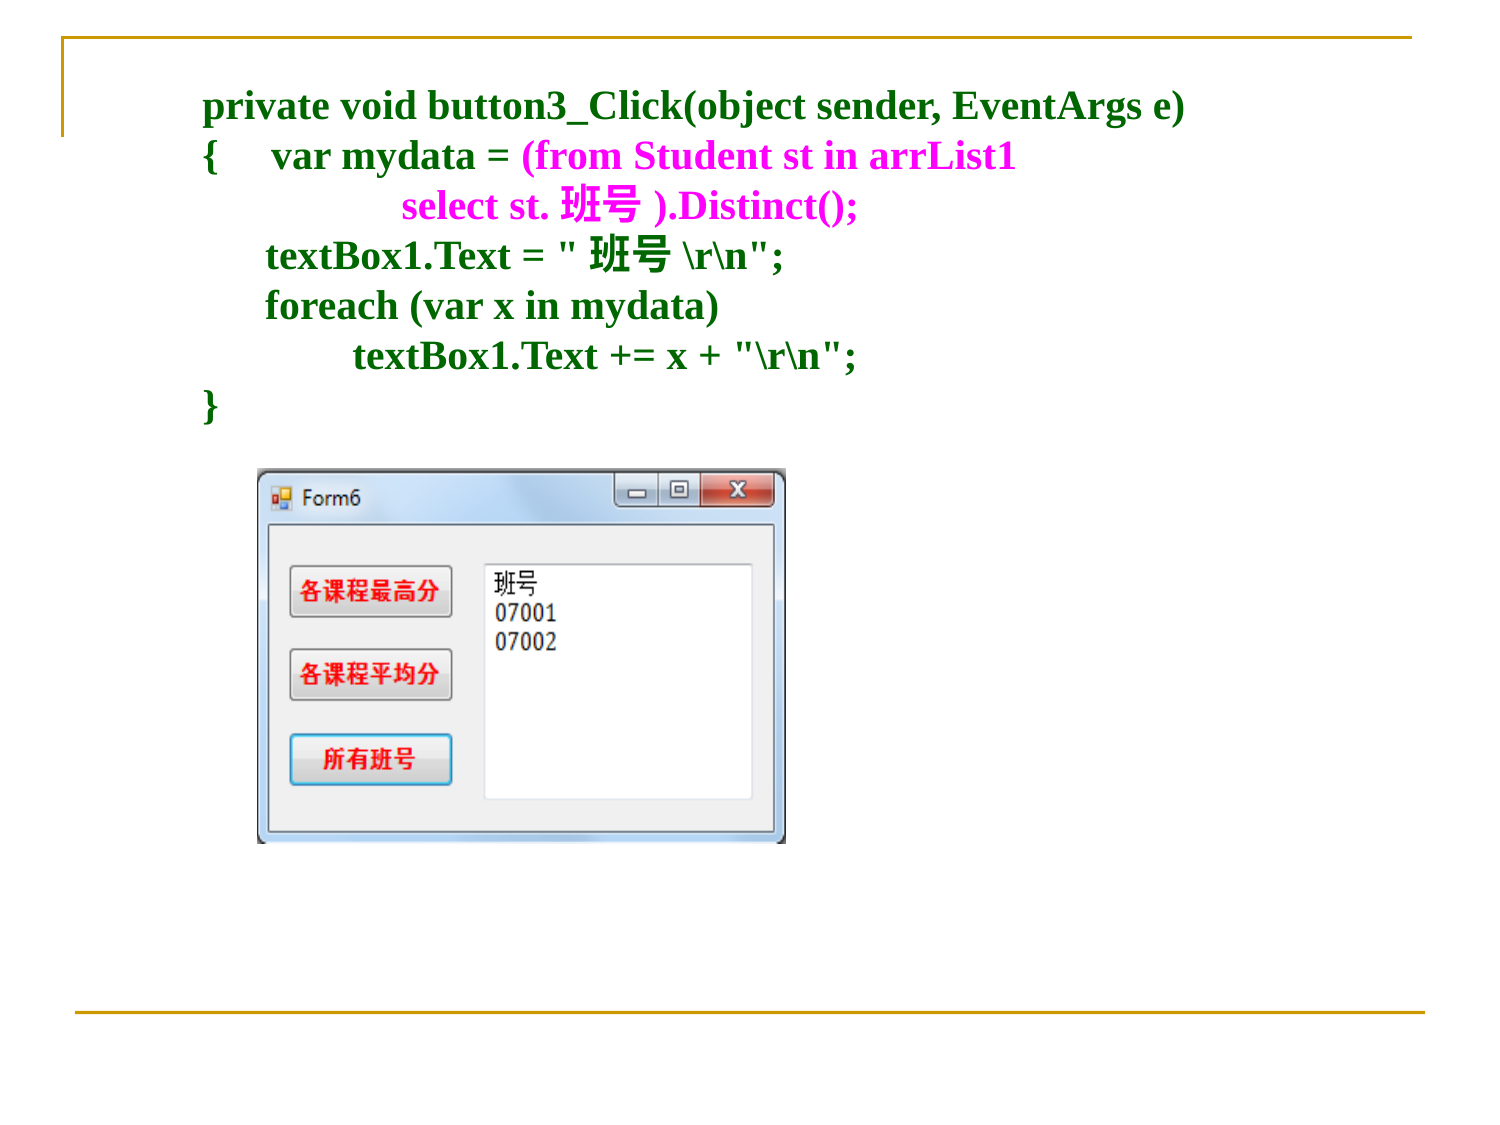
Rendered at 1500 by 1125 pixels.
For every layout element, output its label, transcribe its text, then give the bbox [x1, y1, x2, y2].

picture [257, 468, 786, 844]
text_box private void button3_Click(object sender, EventArgs e) { var mydata = (from Student st in arrList1 select st.班号).Distinct(); textBox1.Text = "班号\r\n"; foreach (var x in mydata) textBox1.Text += x + "\r\n"; } [187, 70, 1325, 436]
